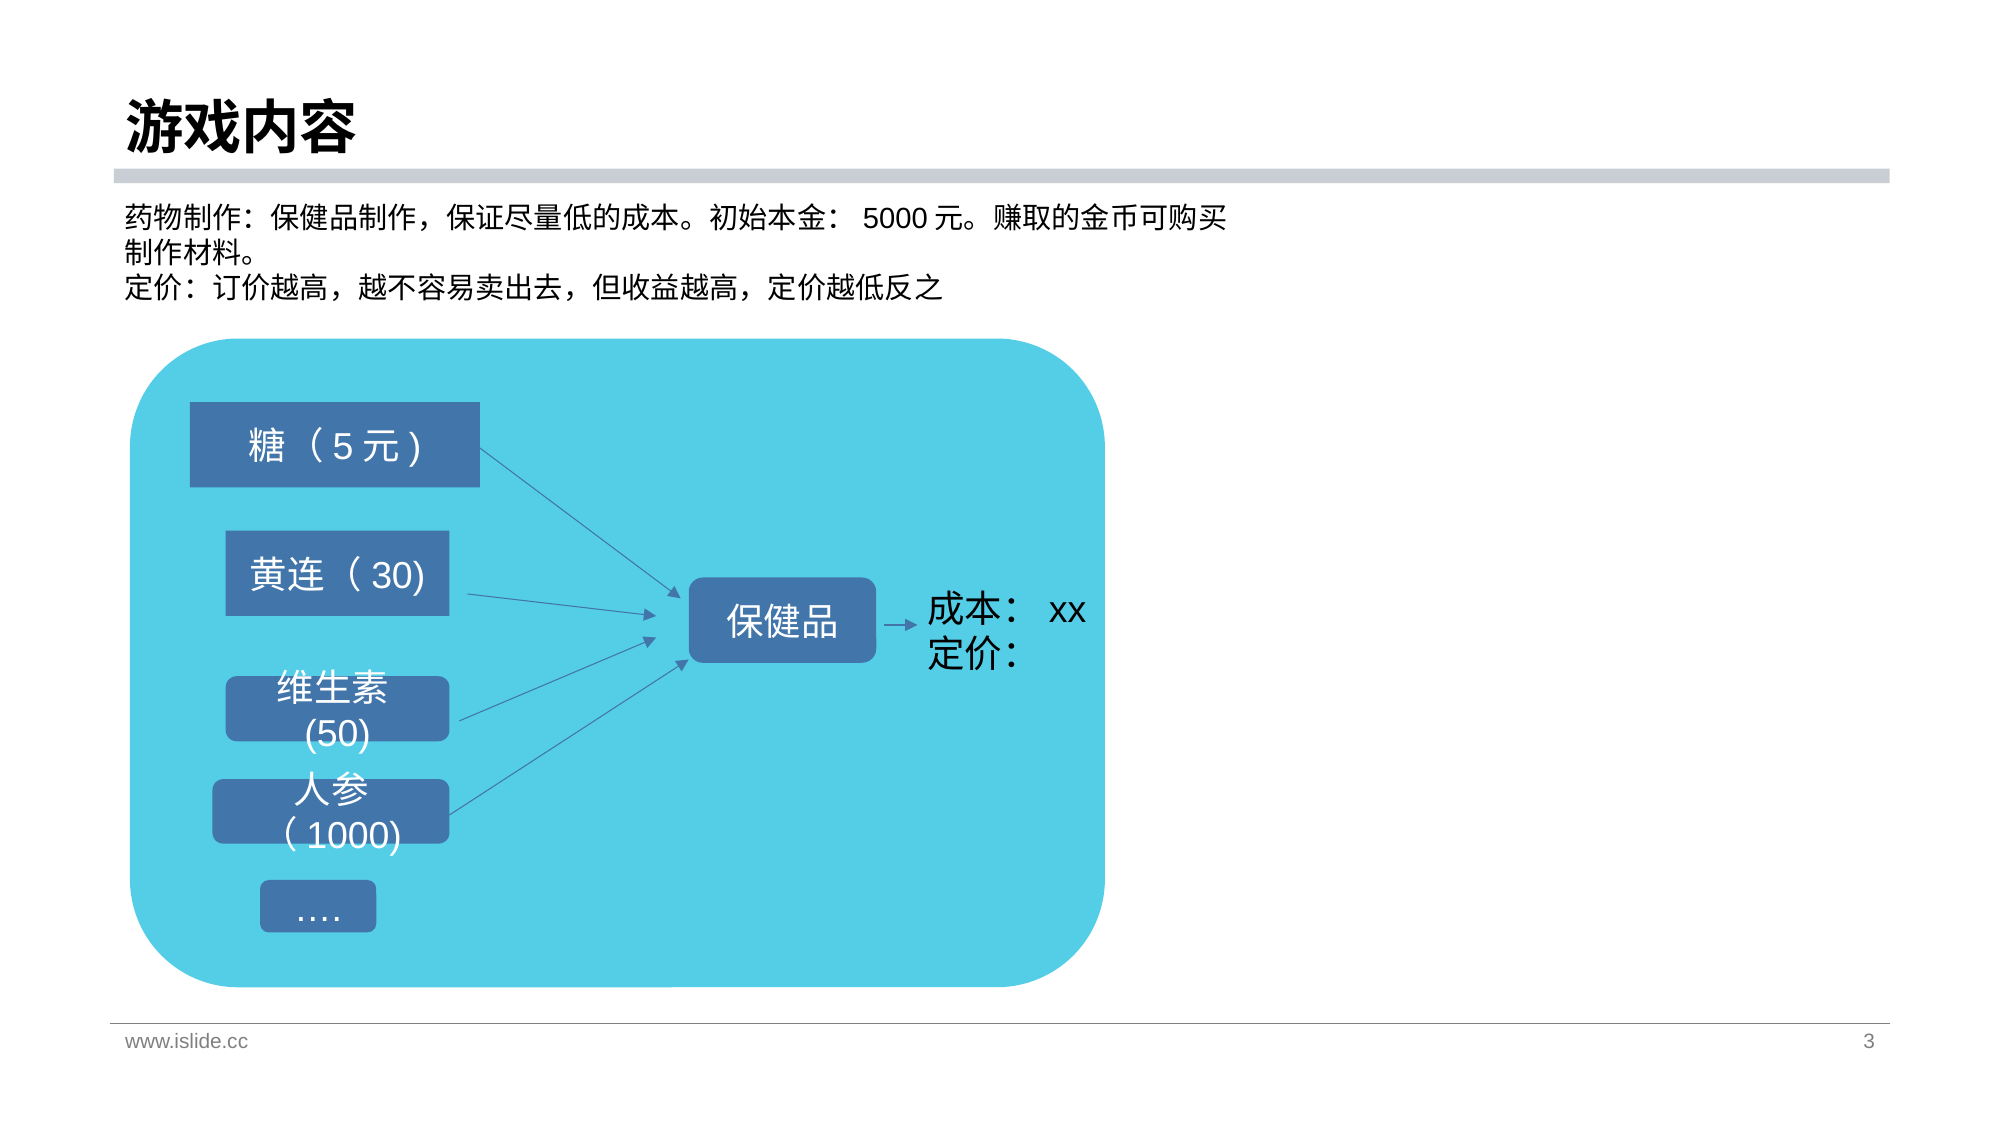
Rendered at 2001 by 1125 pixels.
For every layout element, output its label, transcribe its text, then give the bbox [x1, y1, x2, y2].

text_box 维生素(50) [224, 675, 449, 743]
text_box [467, 594, 657, 617]
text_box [467, 438, 681, 599]
title 游戏内容 [109, 0, 1890, 169]
slide_number 3 [1412, 1023, 1890, 1058]
text_box 人参（1000) [211, 778, 451, 845]
text_box 糖（5元) [189, 401, 481, 488]
text_box [128, 337, 1106, 989]
footer www.islide.cc [109, 1023, 790, 1058]
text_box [449, 659, 689, 815]
text_box …. [258, 878, 378, 934]
text_box 药物制作：保健品制作，保证尽量低的成本。初始本金：5000元。赚取的金币可购买制作材料。 定价：订价越高，越不容易卖出去，但收益越高，定价越低反之 [109, 192, 1272, 313]
text_box 保健品 [687, 576, 878, 664]
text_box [459, 637, 657, 659]
text_box 成本：xx 定价： [912, 577, 1105, 683]
text_box 黄连（30) [225, 530, 450, 617]
